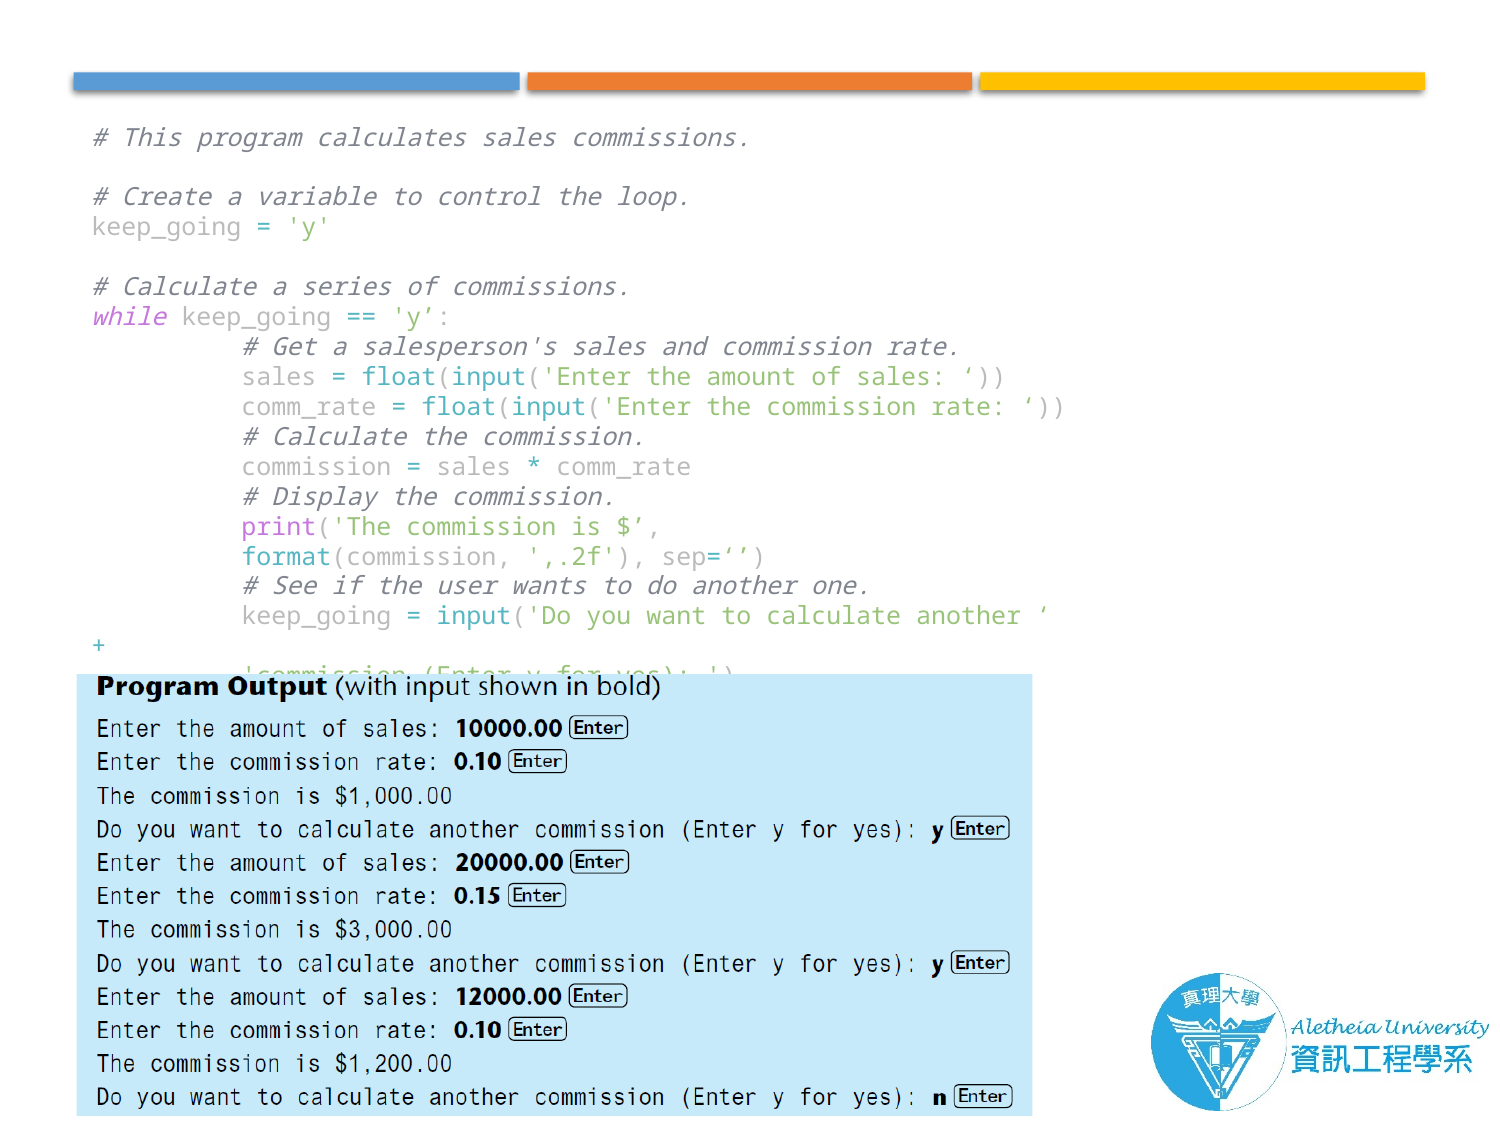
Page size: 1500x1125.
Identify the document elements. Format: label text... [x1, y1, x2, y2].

picture [1151, 973, 1489, 1111]
picture [76, 673, 1033, 1116]
text_box # This program calculates sales commissions. # Create a variable to control the loop. keep_going = 'y' # Calculate a series of commissions. while keep_going == 'y’: # Get a salesperson's sales and commission rate. sales = float(input('Enter the amount of sales: ‘)) comm_rate = float(input('Enter the commission rate: ‘)) # Calculate the commission. commission = sales * comm_rate # Display the commission. print('The commission is $’, format(commission, ',.2f'), sep=‘’) # See if the user wants to do another one. keep_going = input('Do you want to calculate another ‘ + 'commission (Enter y for yes): ') [76, 113, 1093, 698]
